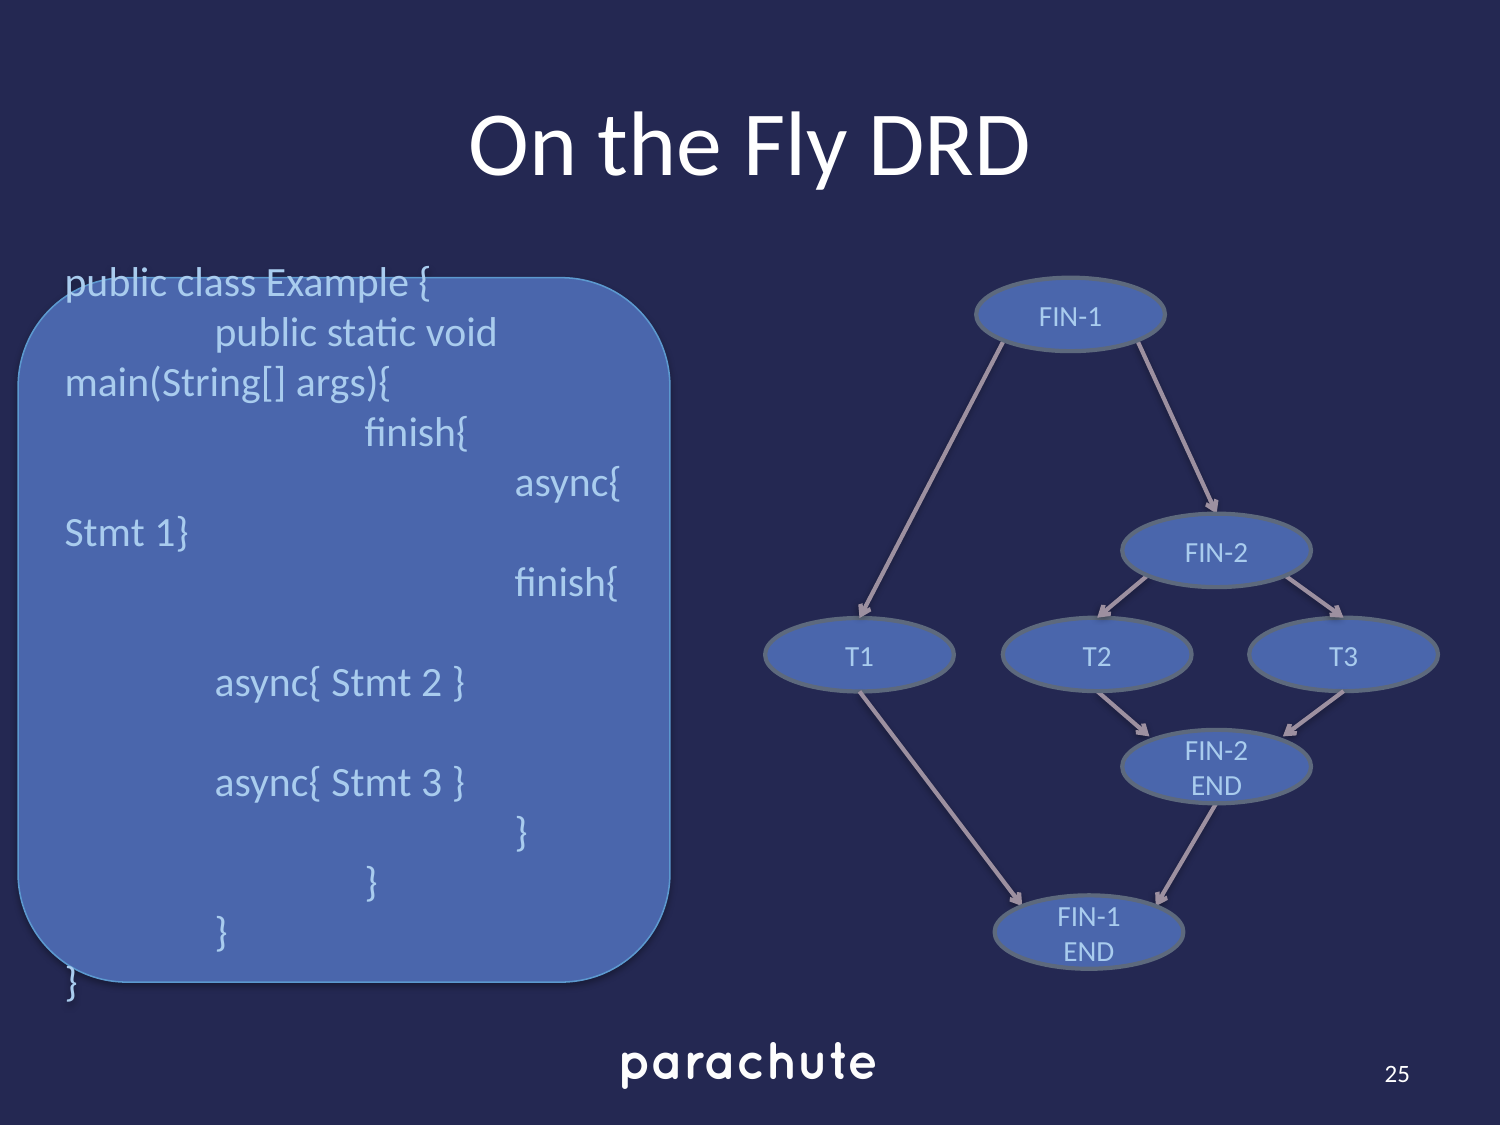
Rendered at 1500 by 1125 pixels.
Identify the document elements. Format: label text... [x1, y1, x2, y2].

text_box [1282, 690, 1344, 737]
text_box T2 [1000, 615, 1194, 694]
text_box T3 [1247, 615, 1441, 694]
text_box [1282, 573, 1344, 618]
text_box T1 [763, 616, 956, 694]
text_box FIN-2 [1120, 511, 1314, 590]
picture [622, 1042, 875, 1089]
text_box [1096, 573, 1150, 618]
text_box FIN-1 [974, 275, 1168, 354]
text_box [1096, 690, 1150, 737]
text_box public class Example { public static void main(String[] args){ finish{ async{ Stmt 1} finish{ async{ Stmt 2 } async{ Stmt 3 } } } } } [17, 276, 671, 983]
text_box FIN-1 END [992, 893, 1186, 971]
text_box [1155, 803, 1217, 907]
text_box FIN-2 END [1120, 727, 1314, 806]
title On the Fly DRD [75, 45, 1425, 233]
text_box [859, 691, 1023, 907]
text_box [1137, 340, 1217, 514]
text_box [859, 340, 1005, 619]
slide_number 25 [1074, 1042, 1425, 1103]
